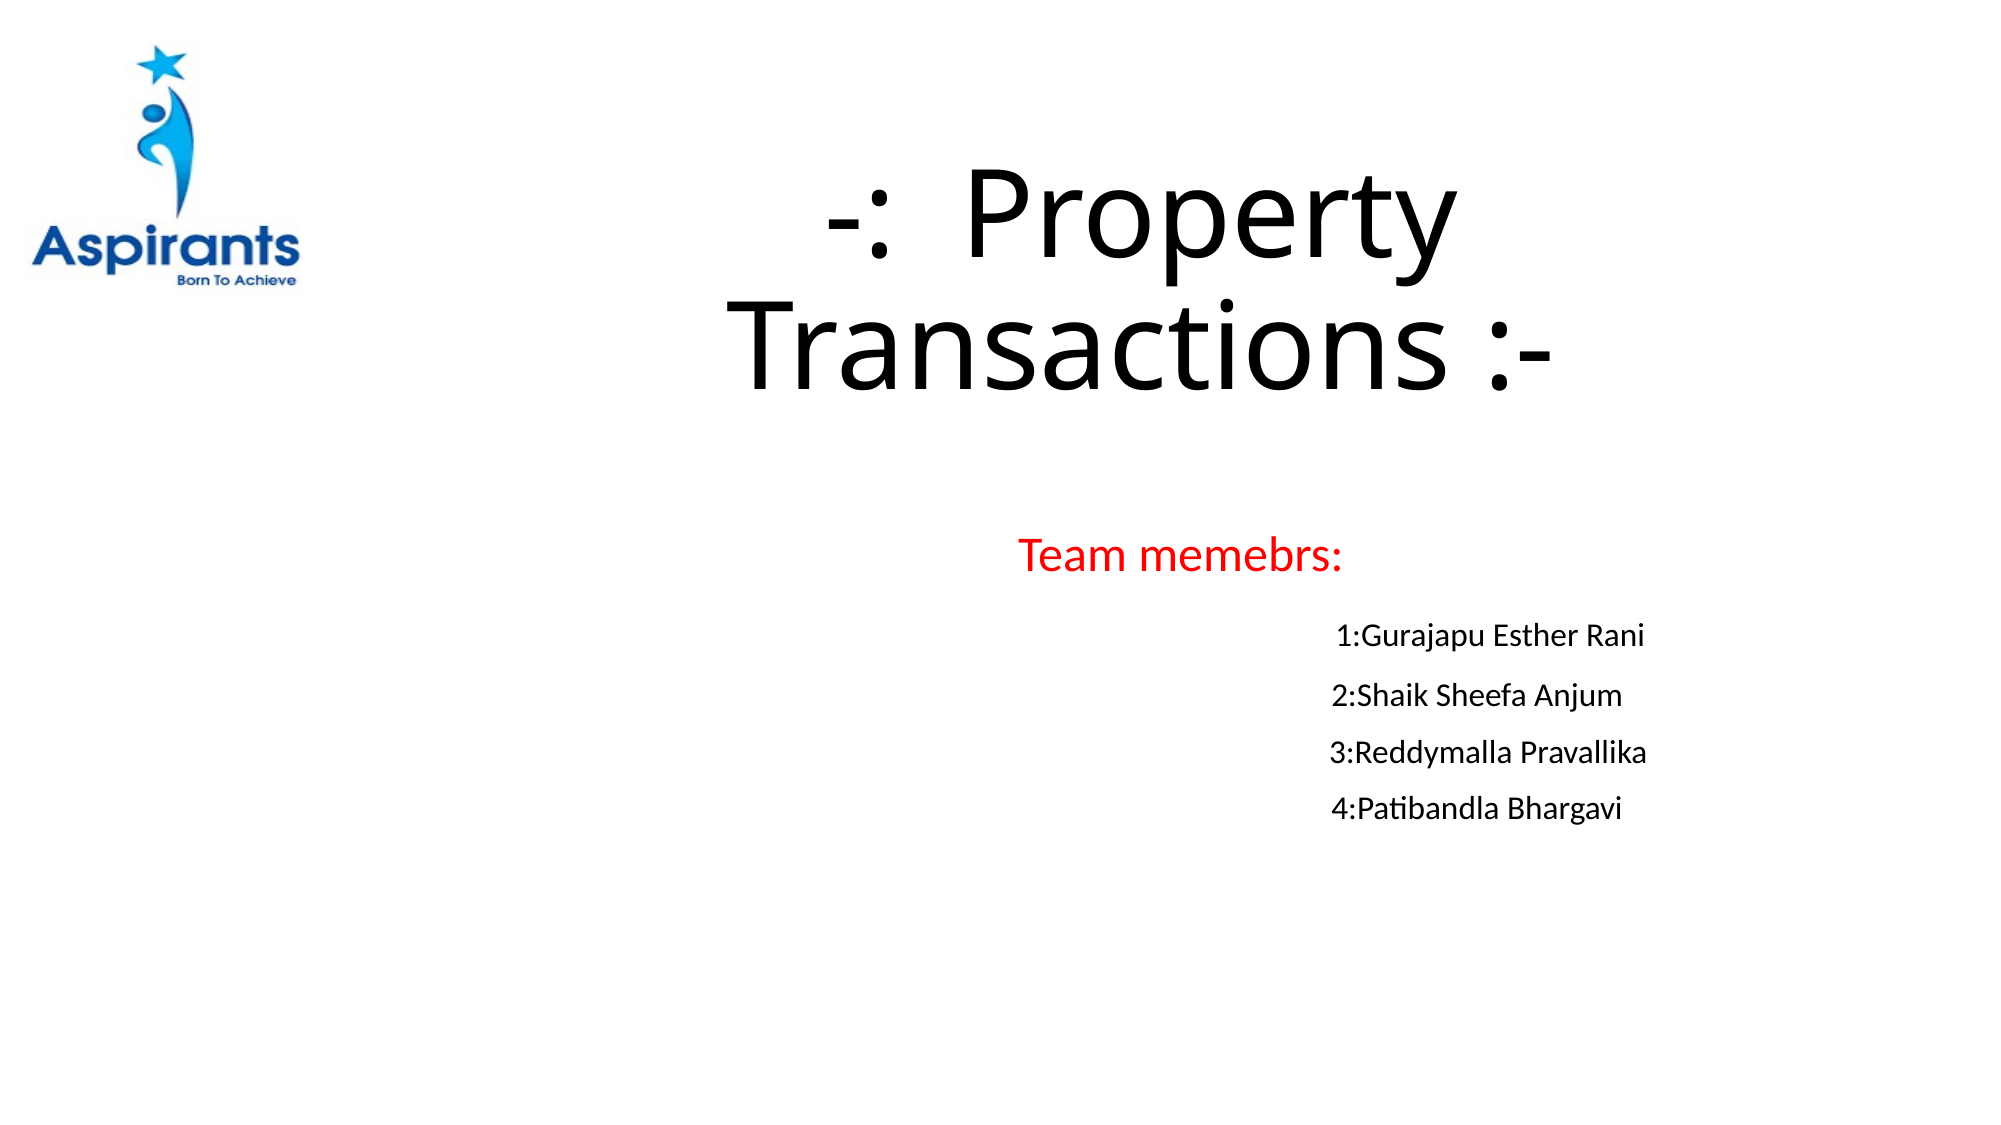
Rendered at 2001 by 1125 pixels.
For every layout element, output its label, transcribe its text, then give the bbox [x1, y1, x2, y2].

title -: Property Transactions :- [384, 143, 1899, 424]
picture [0, 22, 341, 307]
subtitle Team memebrs: 1:Gurajapu Esther Rani 2:Shaik Sheefa Anjum 3:Reddymalla Pravallika 4:Patibandla Bhargavi [431, 520, 1932, 958]
